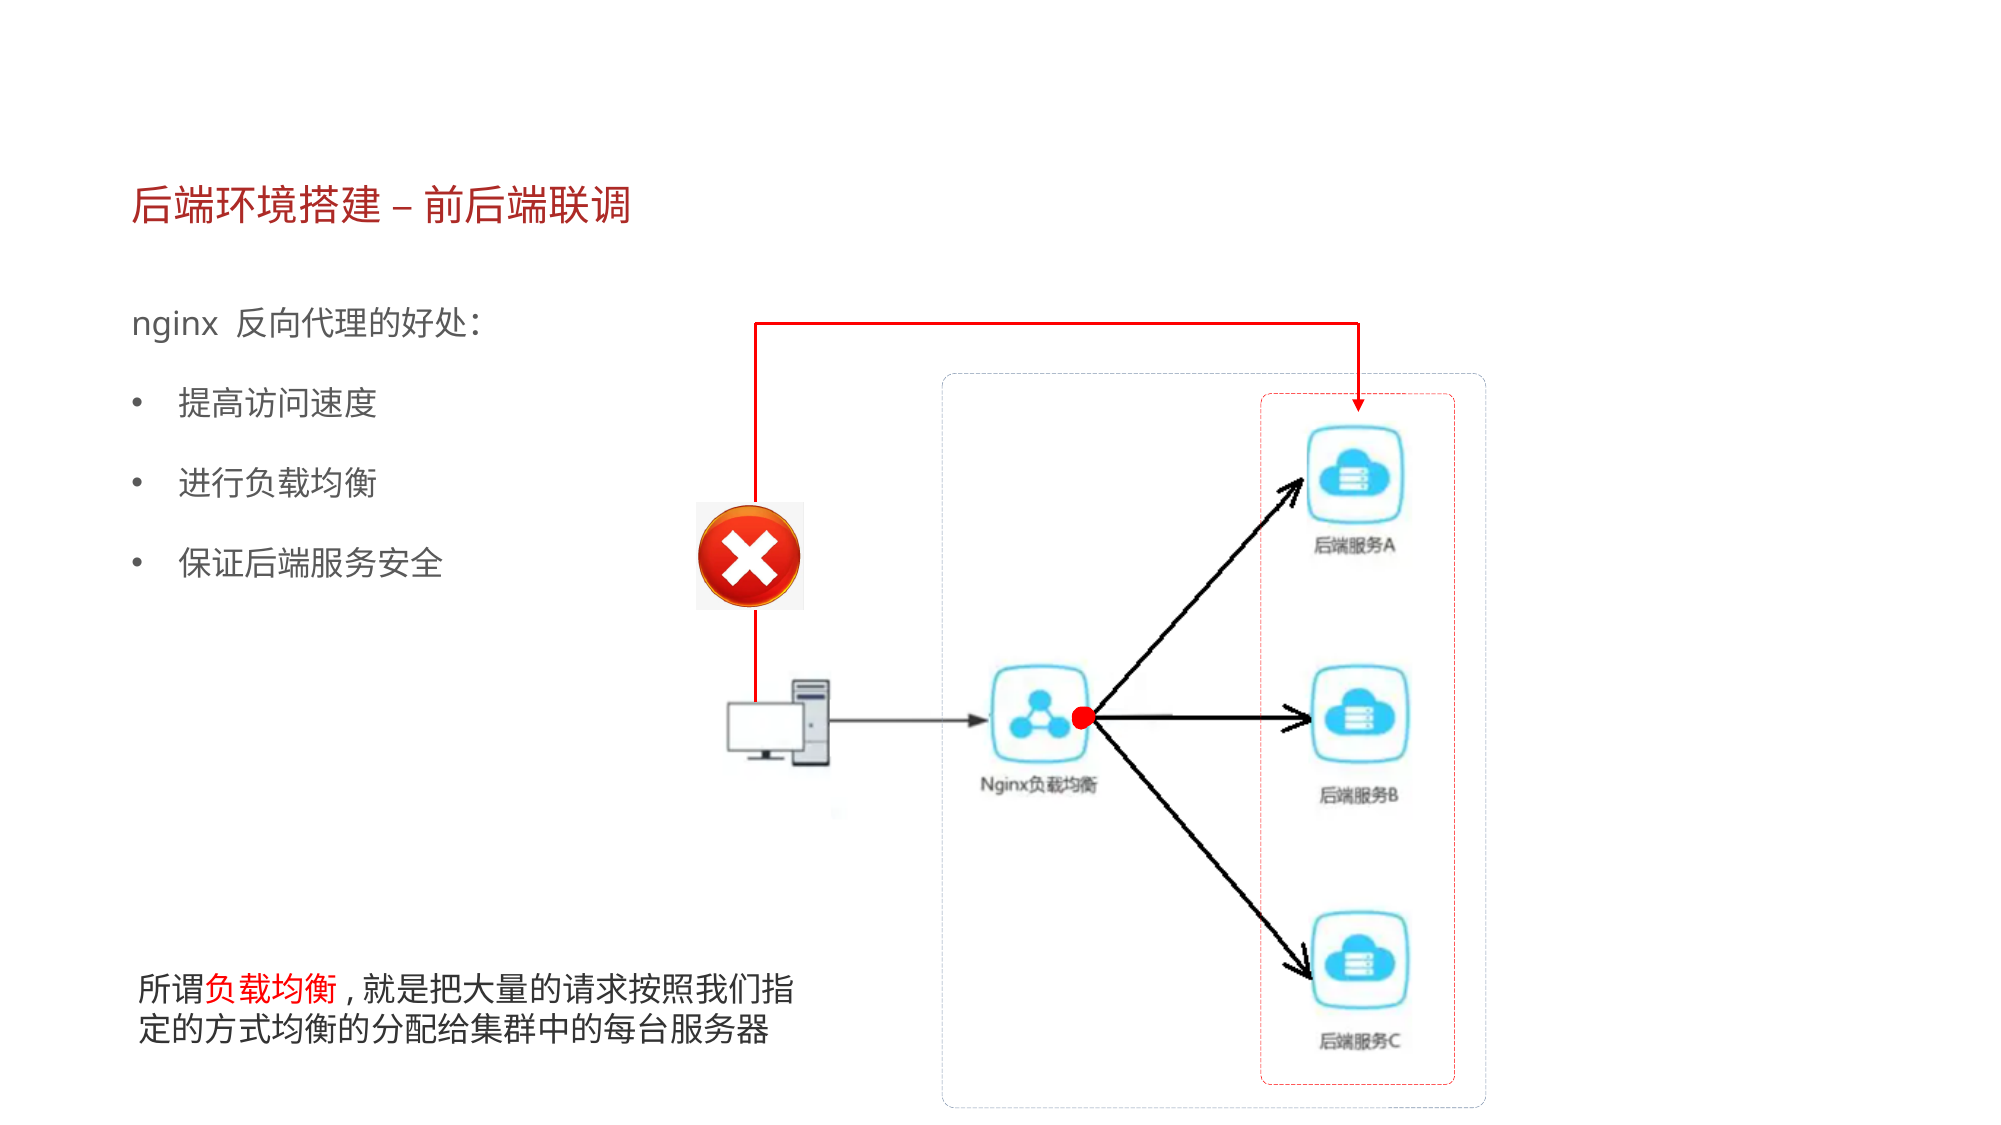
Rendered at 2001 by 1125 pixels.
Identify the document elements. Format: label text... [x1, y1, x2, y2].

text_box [755, 323, 1359, 703]
text_box [1260, 392, 1456, 1086]
title 后端环境搭建 – 前后端联调 [116, 164, 1872, 250]
picture [696, 393, 1440, 1078]
text_box nginx 反向代理的好处： 提高访问速度 进行负载均衡 保证后端服务安全 [116, 274, 1856, 589]
text_box [941, 372, 1487, 1109]
text_box 所谓负载均衡,就是把大量的请求按照我们指定的方式均衡的分配给集群中的每台服务器 [123, 960, 716, 1056]
